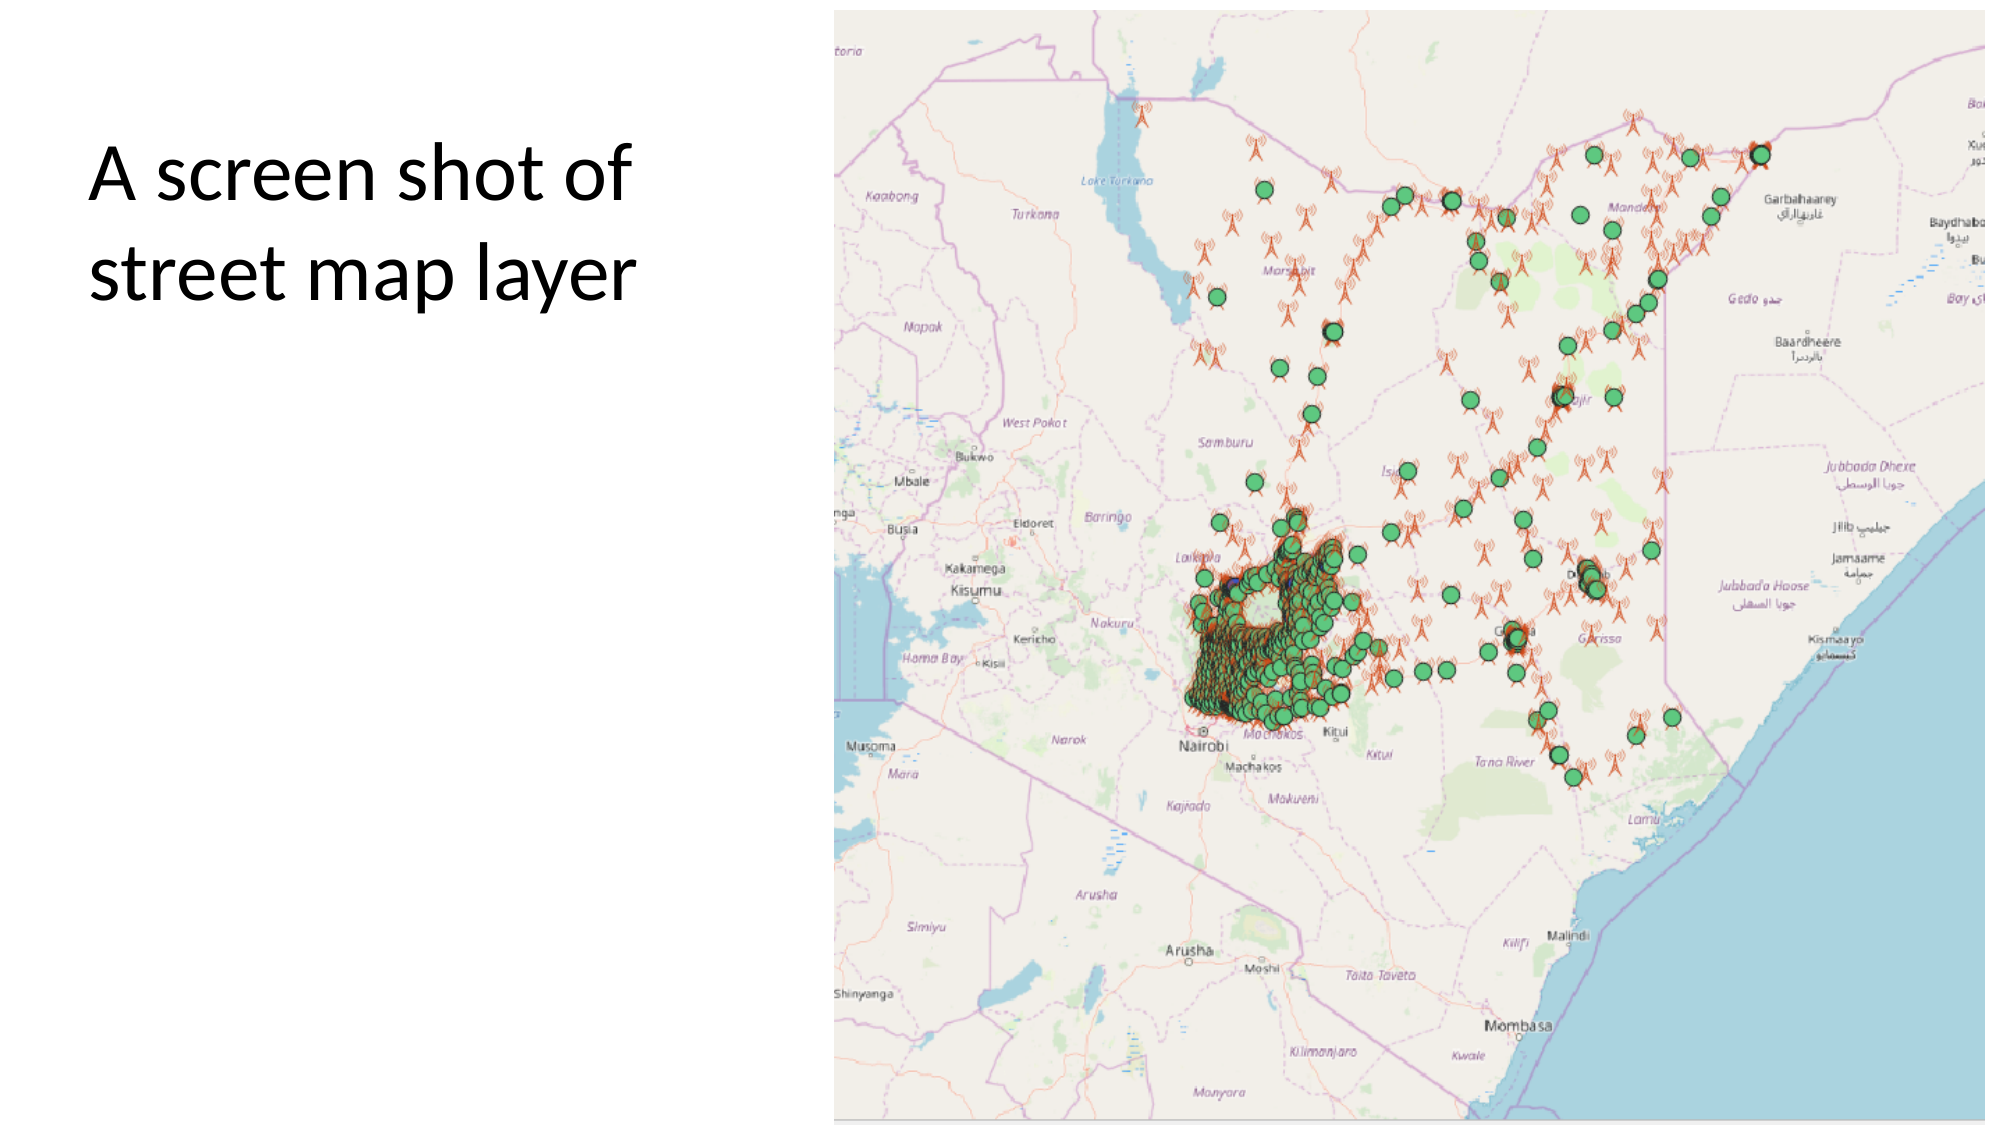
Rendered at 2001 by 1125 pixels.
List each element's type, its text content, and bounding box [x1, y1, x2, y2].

picture [834, 10, 1985, 1125]
text_box A screen shot of street map layer [74, 109, 799, 325]
